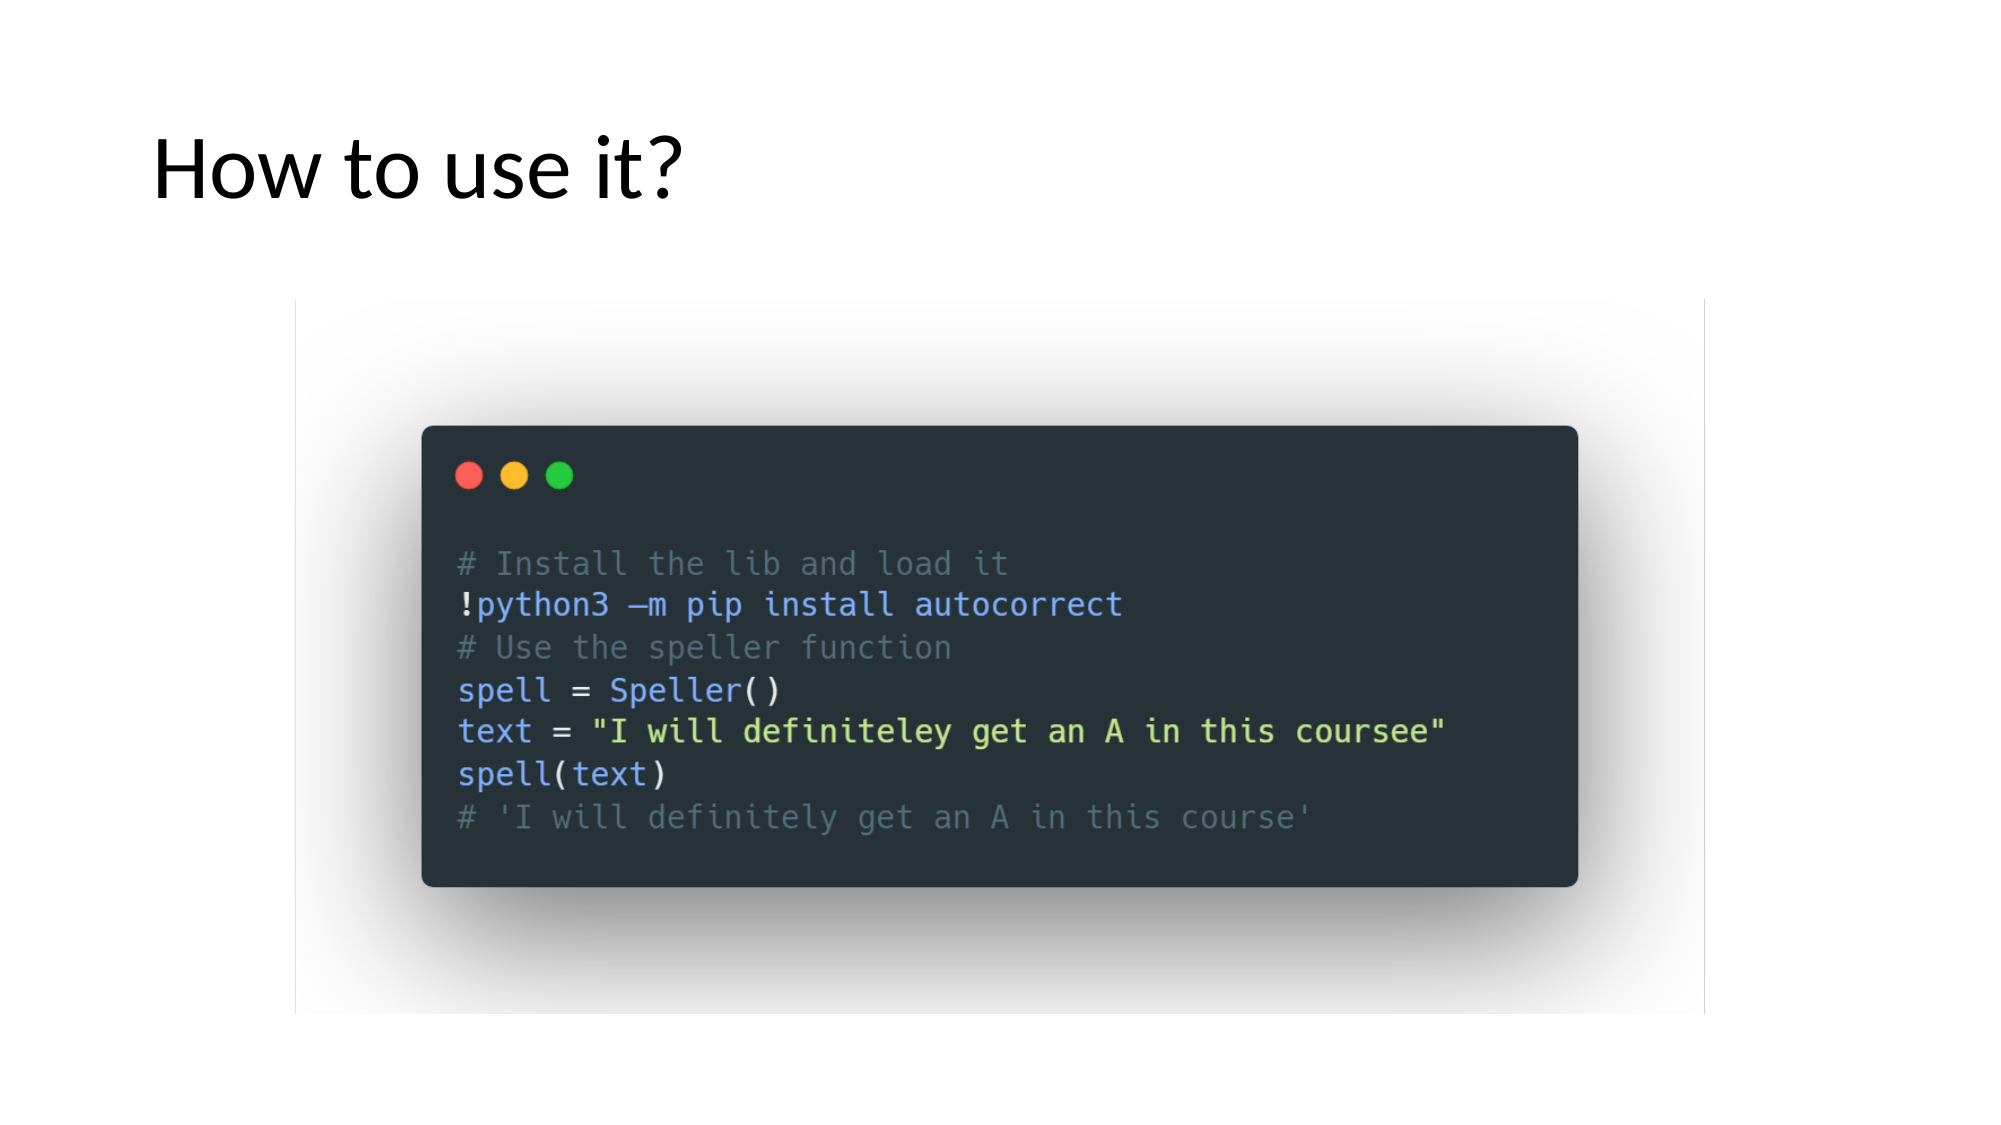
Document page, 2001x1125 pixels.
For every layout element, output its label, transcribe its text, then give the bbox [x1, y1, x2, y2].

title How to use it? [137, 59, 1863, 278]
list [294, 299, 1706, 1014]
